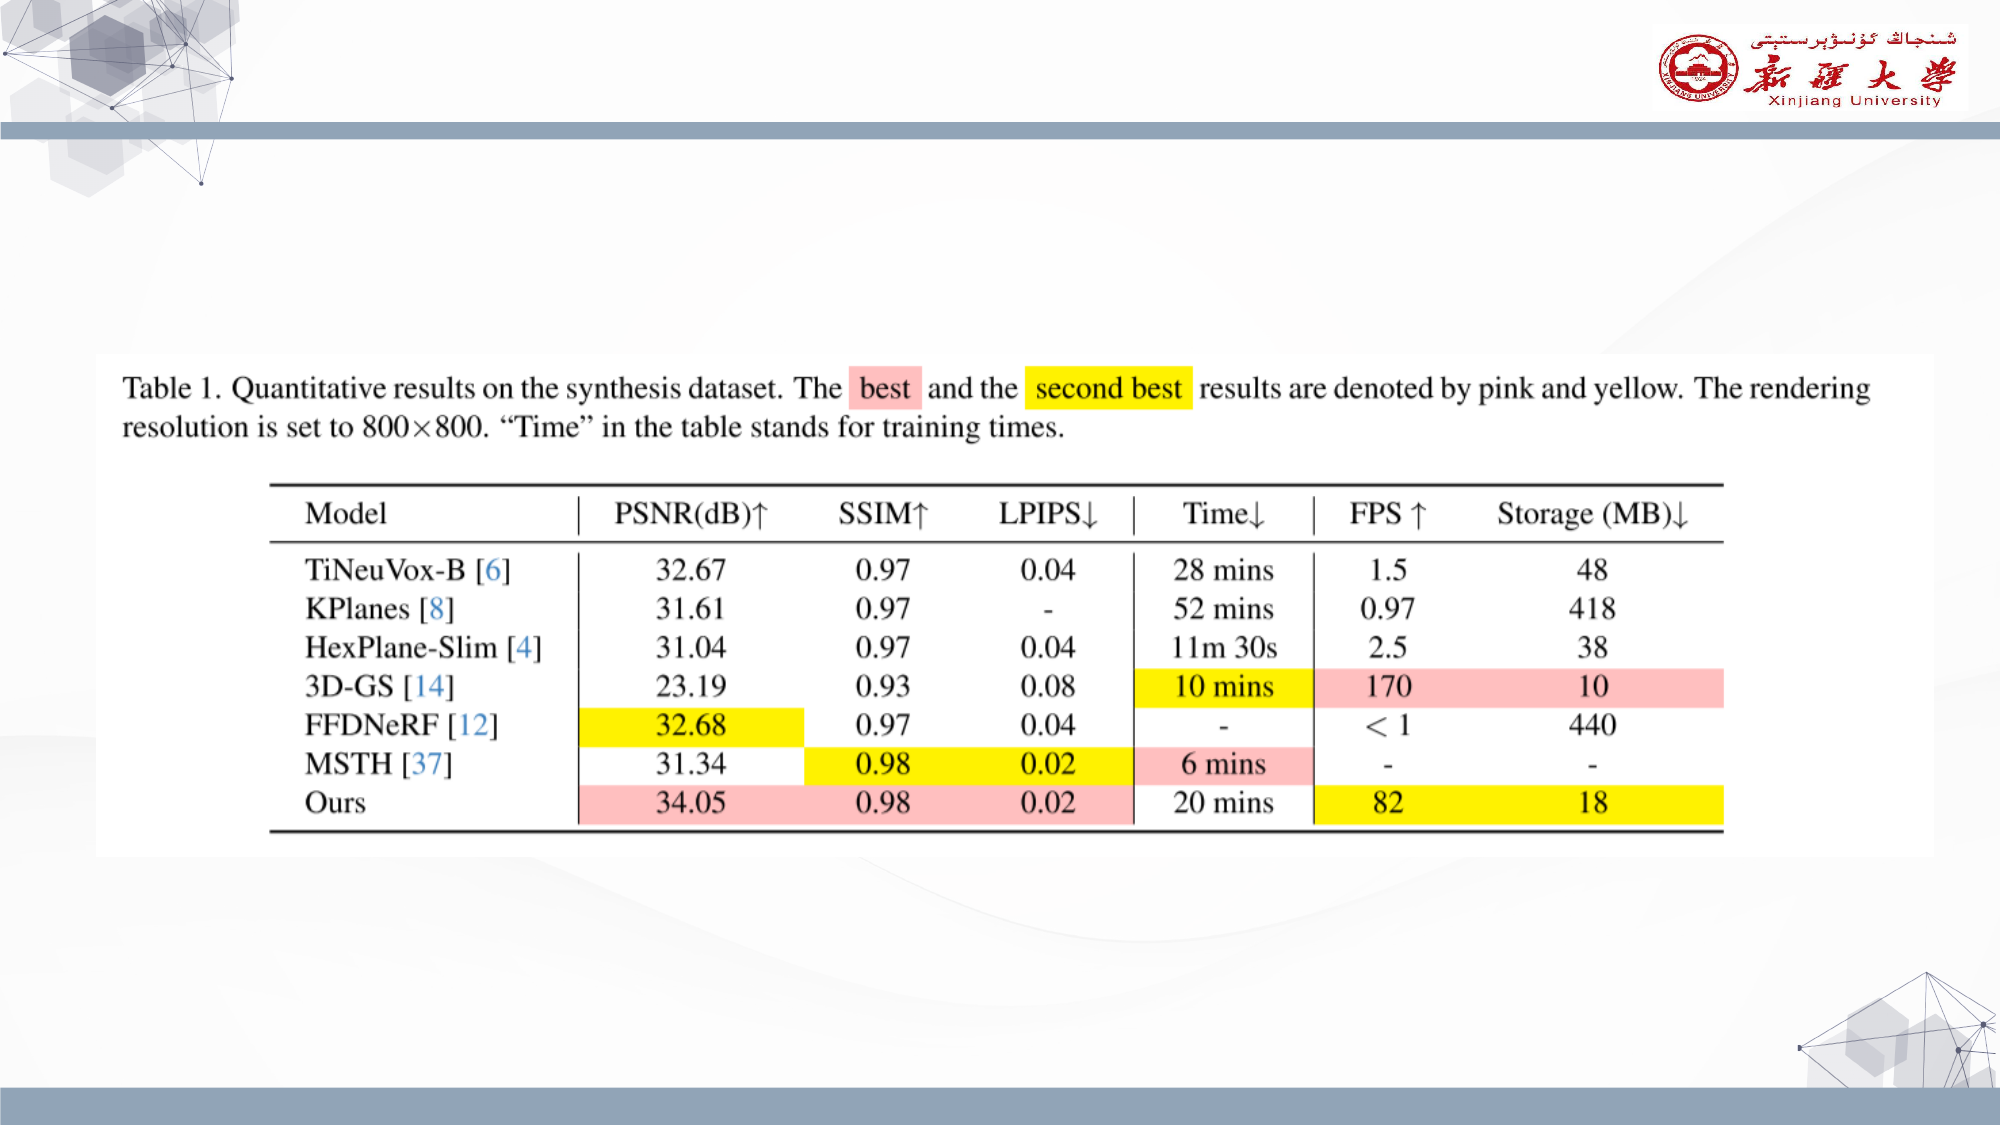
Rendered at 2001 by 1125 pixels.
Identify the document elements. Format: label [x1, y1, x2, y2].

picture [0, 0, 2000, 121]
text_box [0, 1086, 2000, 1125]
text_box [0, 121, 2000, 140]
text_box [31, 24, 1611, 114]
text_box [69, 286, 896, 712]
text_box [127, 165, 1865, 261]
picture [0, 140, 2000, 1086]
